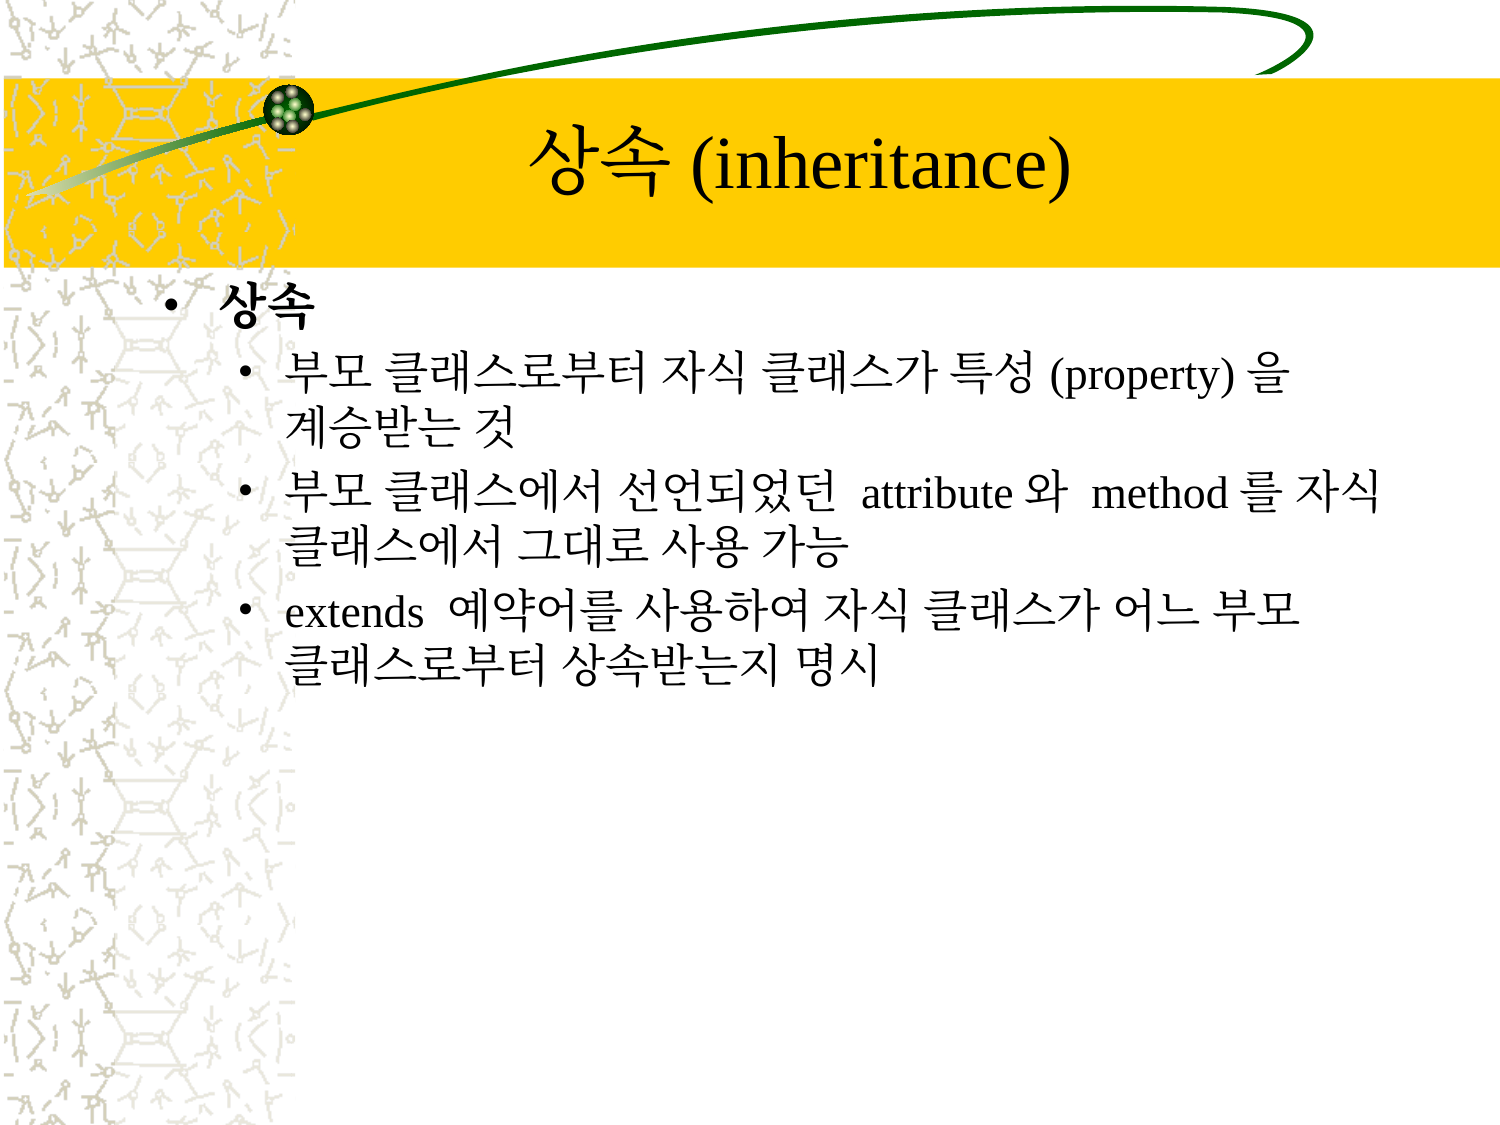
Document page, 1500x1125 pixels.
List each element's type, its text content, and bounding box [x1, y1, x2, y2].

title 상속(inheritance) [171, 90, 1429, 228]
list 상속 부모 클래스로부터 자식 클래스가 특성(property)을 계승받는 것 부모 클래스에서 선언되었던 attribute와 method를 자식 클래스에서 그대로 사용 가능 extends 예약어를 사용하여 자식 클래스가 어느 부모 클래스로부터 상속받는지 명시 [147, 267, 1423, 1068]
picture [3, 0, 296, 1125]
